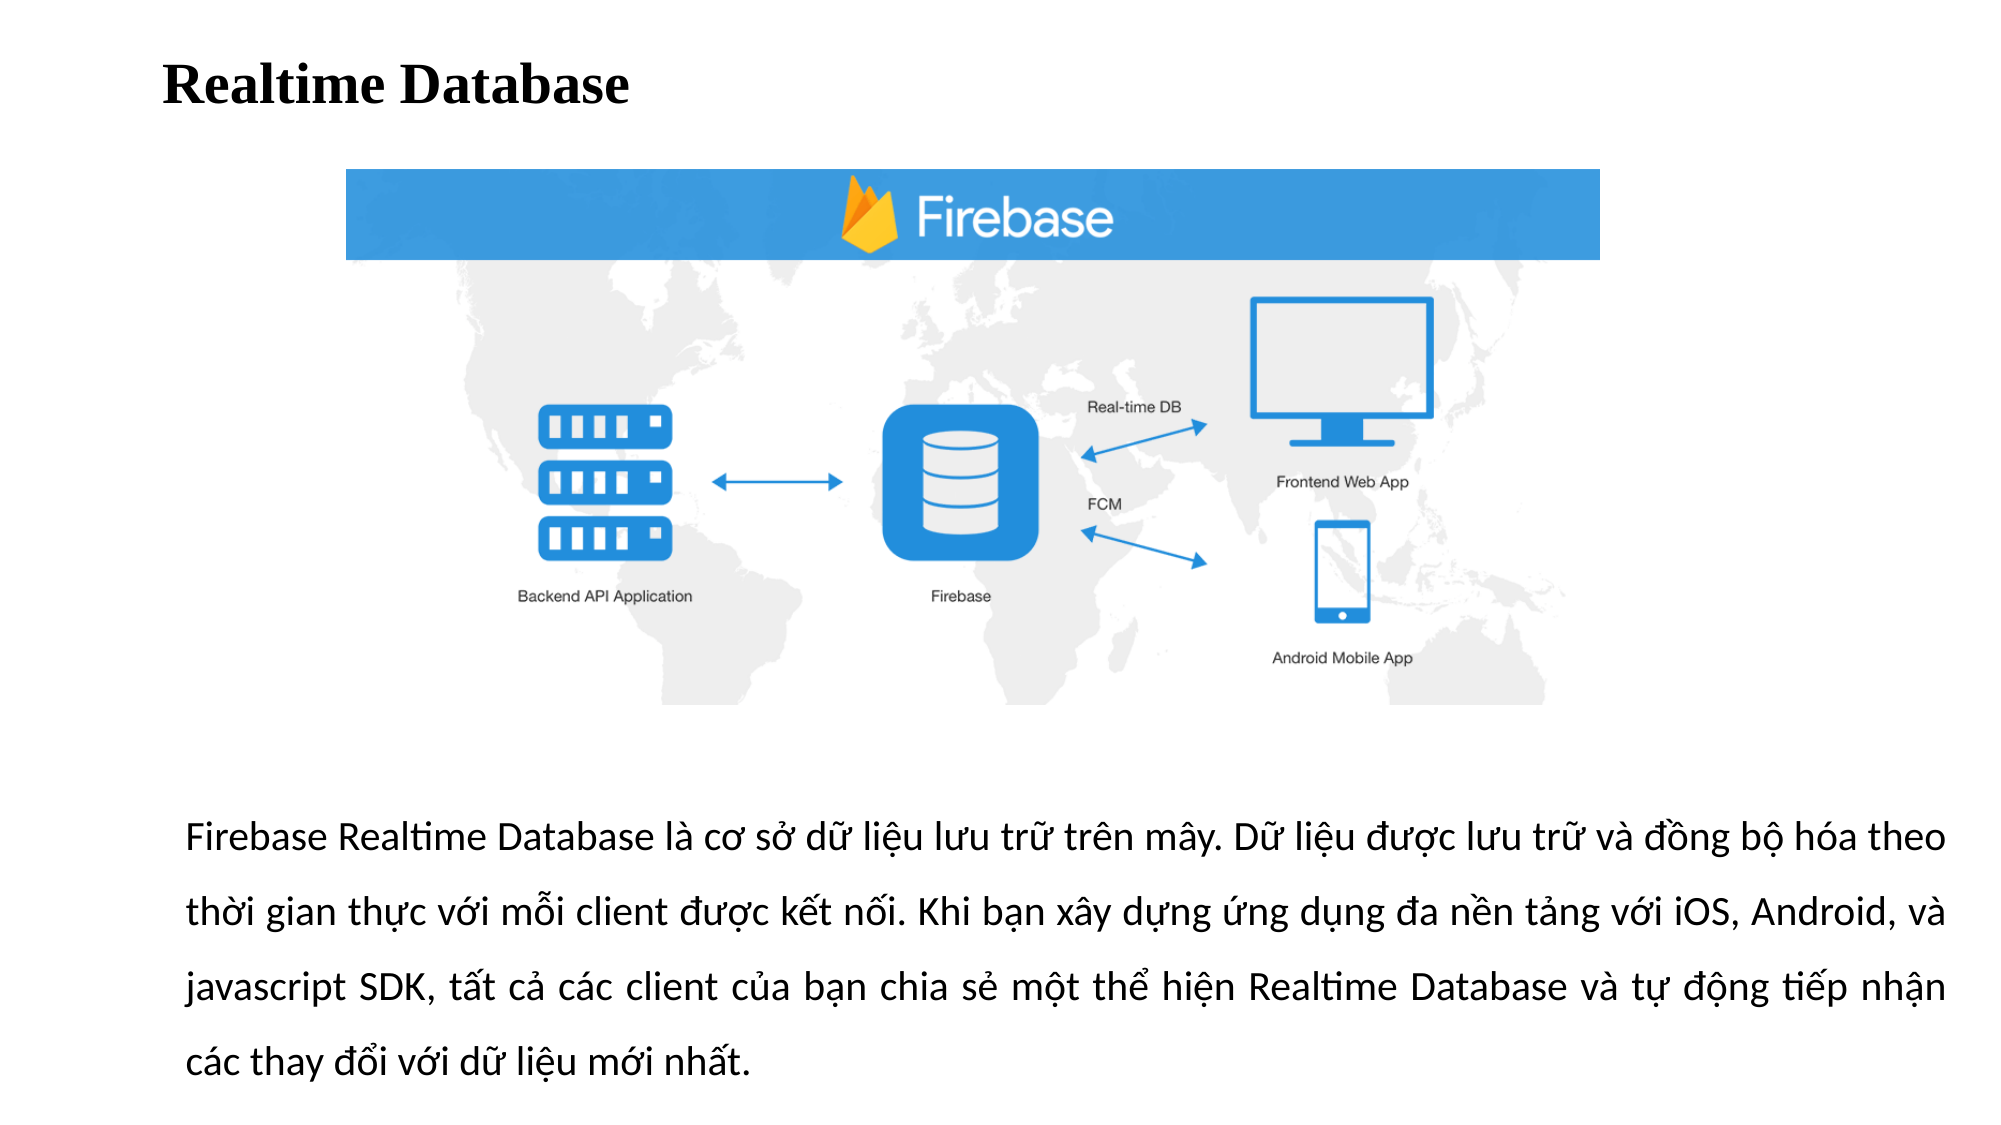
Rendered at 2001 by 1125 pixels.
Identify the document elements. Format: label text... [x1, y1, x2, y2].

picture [346, 169, 1600, 705]
text_box Realtime Database [147, 37, 1148, 123]
text_box Firebase Realtime Database là cơ sở dữ liệu lưu trữ trên mây. Dữ liệu được lưu trữ và đồng bộ hóa theo thời gian thực với mỗi client được kết nối. Khi bạn xây dựng ứng dụng đa nền tảng với iOS, Android, và javascript SDK, tất cả các client của bạn chia sẻ một thể hiện Realtime Database và tự động tiếp nhận các thay đổi với dữ liệu mới nhất. [170, 776, 1963, 1092]
